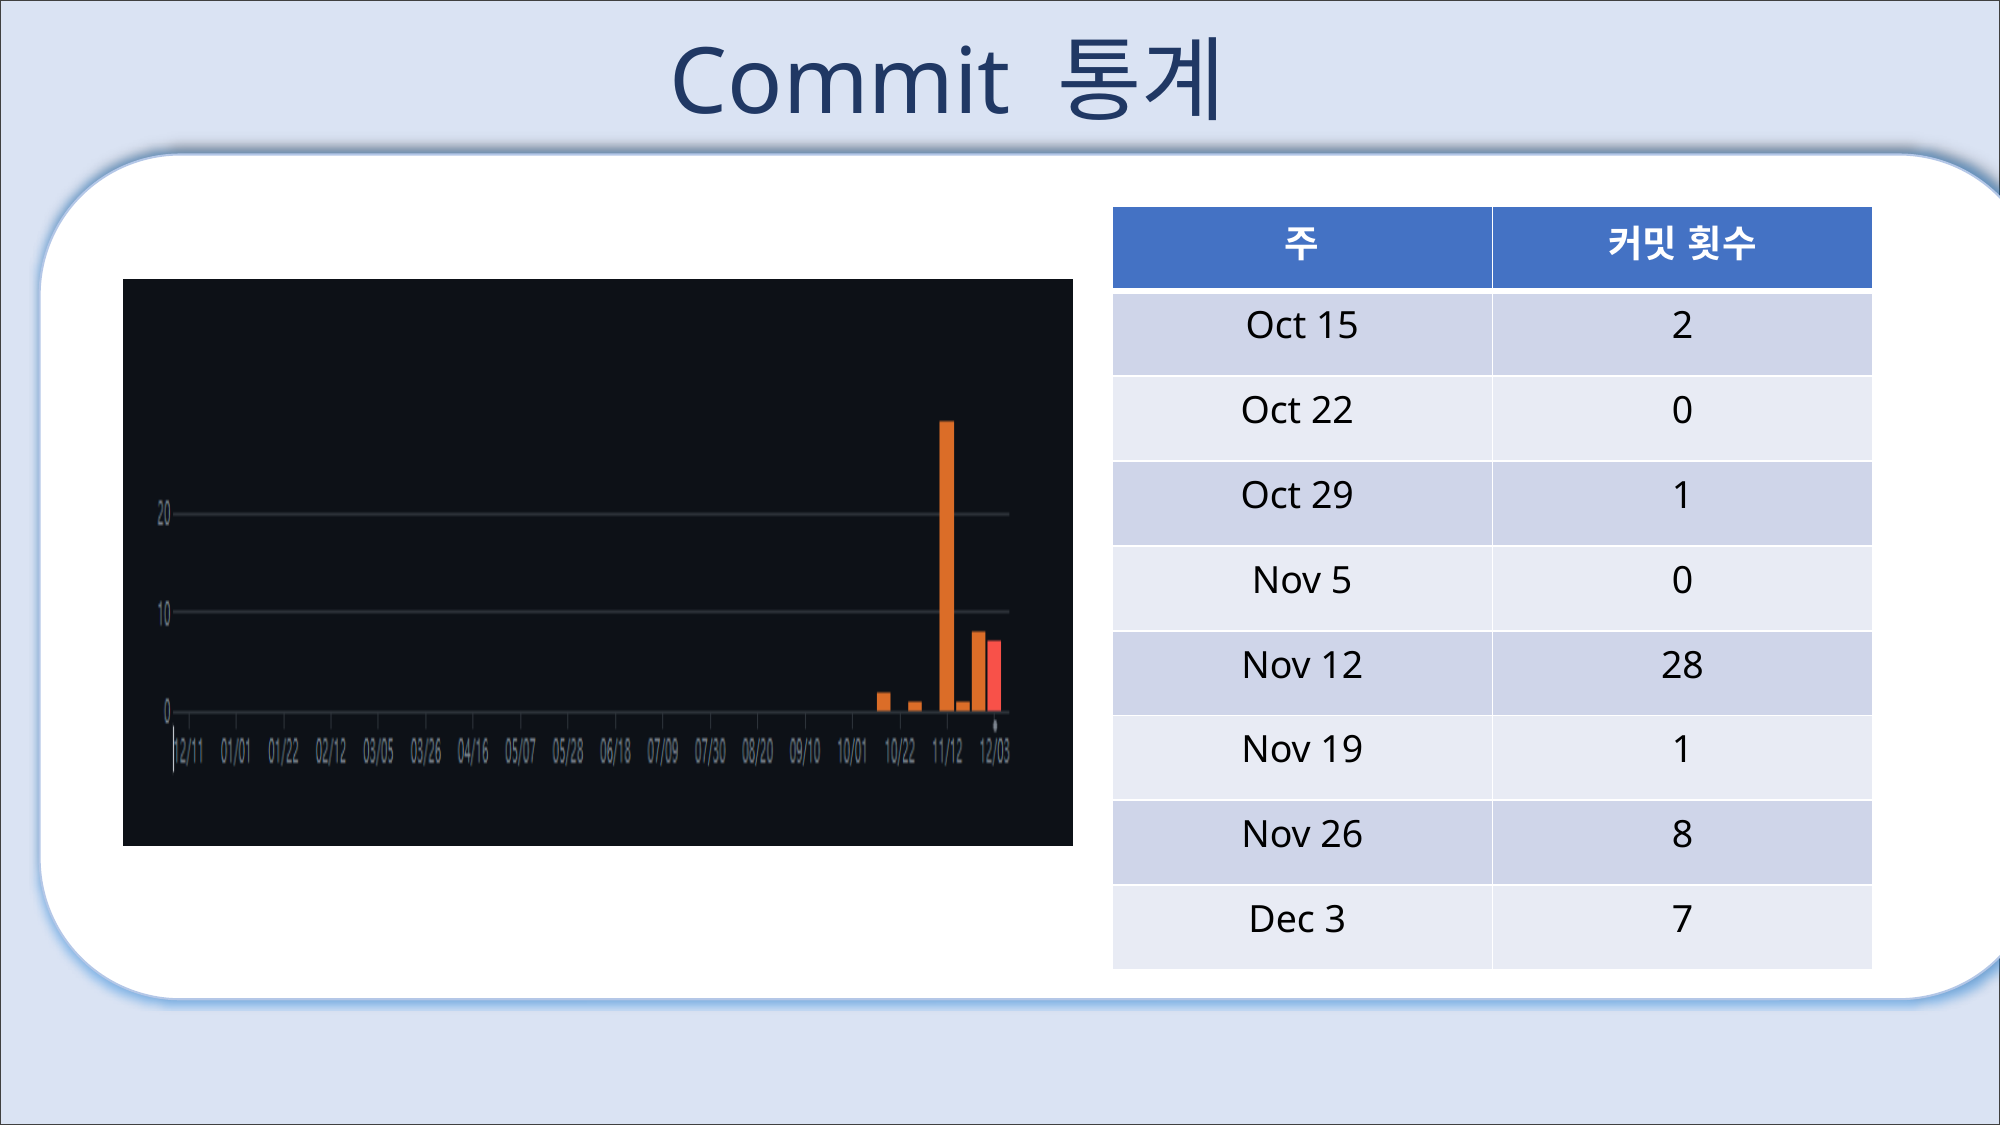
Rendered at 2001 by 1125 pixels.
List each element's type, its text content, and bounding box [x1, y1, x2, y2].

table_cell Oct 29 [1113, 462, 1492, 545]
table_cell Nov 5 [1113, 547, 1492, 630]
picture [123, 279, 1073, 846]
table_cell Nov 26 [1113, 801, 1492, 884]
text_box [0, 0, 2000, 1125]
table_cell 0 [1493, 547, 1872, 630]
table_header 커밋 횟수 [1493, 207, 1872, 288]
table_cell Oct 22 [1113, 377, 1492, 460]
table_cell Nov 19 [1113, 716, 1492, 799]
table_cell 2 [1493, 294, 1872, 375]
table_cell Oct 15 [1113, 294, 1492, 375]
table_cell Nov 12 [1113, 632, 1492, 715]
table_cell 1 [1493, 716, 1872, 799]
table_header 주 [1113, 207, 1492, 288]
table_cell 7 [1493, 886, 1872, 969]
text_box Commit 통계 [654, 14, 1933, 139]
text_box [38, 153, 2000, 1001]
table_cell 28 [1493, 632, 1872, 715]
table_cell 1 [1493, 462, 1872, 545]
table_cell 8 [1493, 801, 1872, 884]
table_cell 0 [1493, 377, 1872, 460]
table_cell Dec 3 [1113, 886, 1492, 969]
